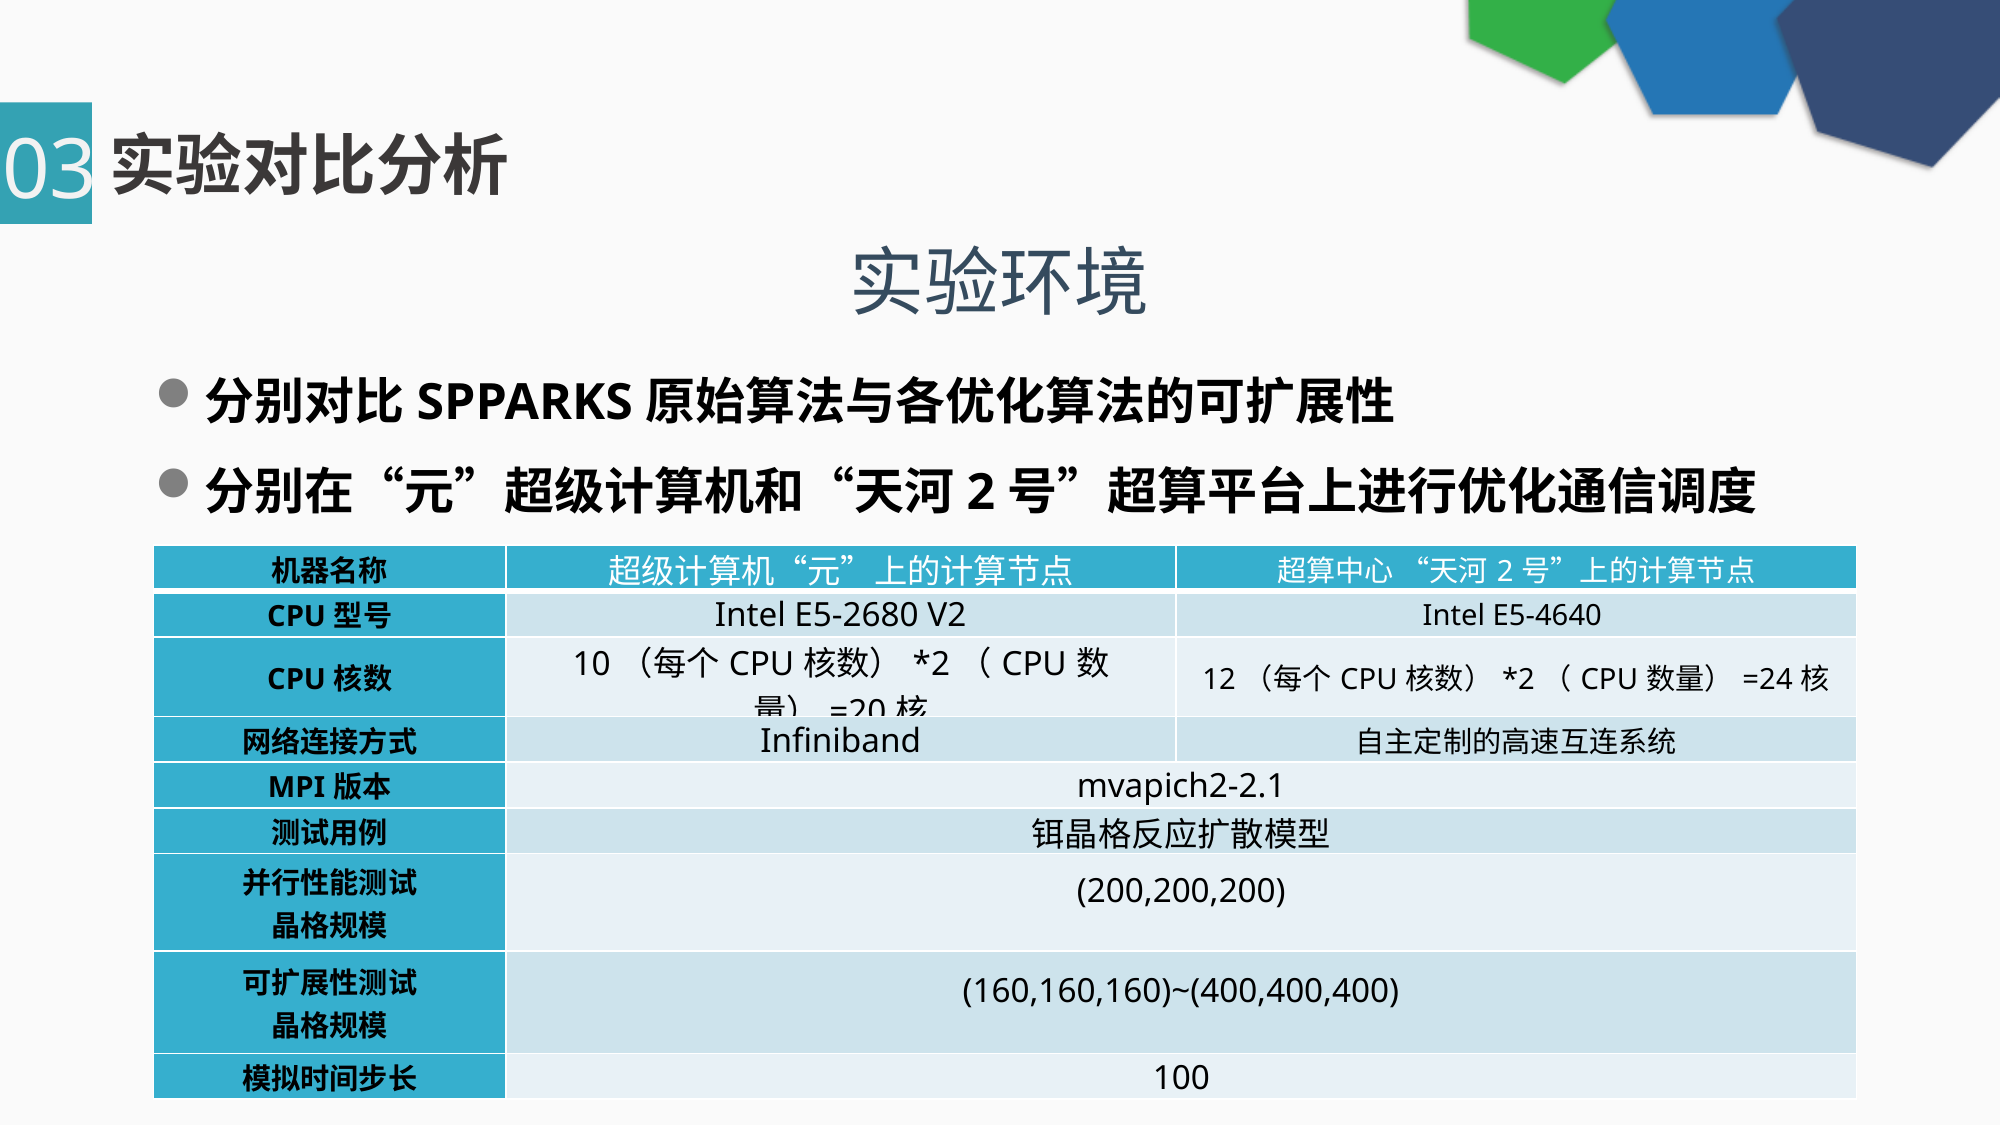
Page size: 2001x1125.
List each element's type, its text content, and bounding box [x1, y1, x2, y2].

table_header 超算中心 “天河2号”上的计算节点 [1177, 546, 1856, 588]
table_cell 12（每个CPU核数）*2（CPU数量）=24核 [1177, 638, 1856, 716]
text_box [0, 101, 93, 107]
table_cell MPI版本 [154, 763, 505, 807]
table_cell (160,160,160)~(400,400,400) [507, 952, 1856, 1053]
table_cell 模拟时间步长 [154, 1054, 505, 1098]
table_cell CPU核数 [154, 638, 505, 716]
table_header 机器名称 [154, 546, 505, 588]
picture [1446, 0, 2000, 197]
table_cell (200,200,200) [507, 854, 1856, 950]
table_header 超级计算机“元”上的计算节点 [507, 546, 1175, 588]
text_box 03 [0, 107, 112, 223]
table_cell Intel E5-4640 [1177, 594, 1856, 636]
table_cell Infiniband [507, 717, 1175, 761]
table_cell 100 [507, 1054, 1856, 1098]
table_cell 可扩展性测试 晶格规模 [154, 952, 505, 1053]
table_cell Intel E5-2680 V2 [507, 594, 1175, 636]
table_cell mvapich2-2.1 [507, 763, 1856, 807]
table_cell CPU型号 [154, 594, 505, 636]
table_cell 测试用例 [154, 809, 505, 853]
table_cell 自主定制的高速互连系统 [1177, 717, 1856, 761]
table_cell 并行性能测试 晶格规模 [154, 854, 505, 950]
table_cell 铒晶格反应扩散模型 [507, 809, 1856, 853]
text_box 实验对比分析 [112, 115, 525, 210]
table_cell 10（每个CPU核数）*2（CPU数量）=20核 [507, 638, 1175, 716]
text_box 实验环境 [0, 227, 2000, 333]
table_cell 网络连接方式 [154, 717, 505, 761]
text_box 分别对比SPPARKS原始算法与各优化算法的可扩展性 分别在“元”超级计算机和“天河2号”超算平台上进行优化通信调度 [139, 332, 1848, 528]
